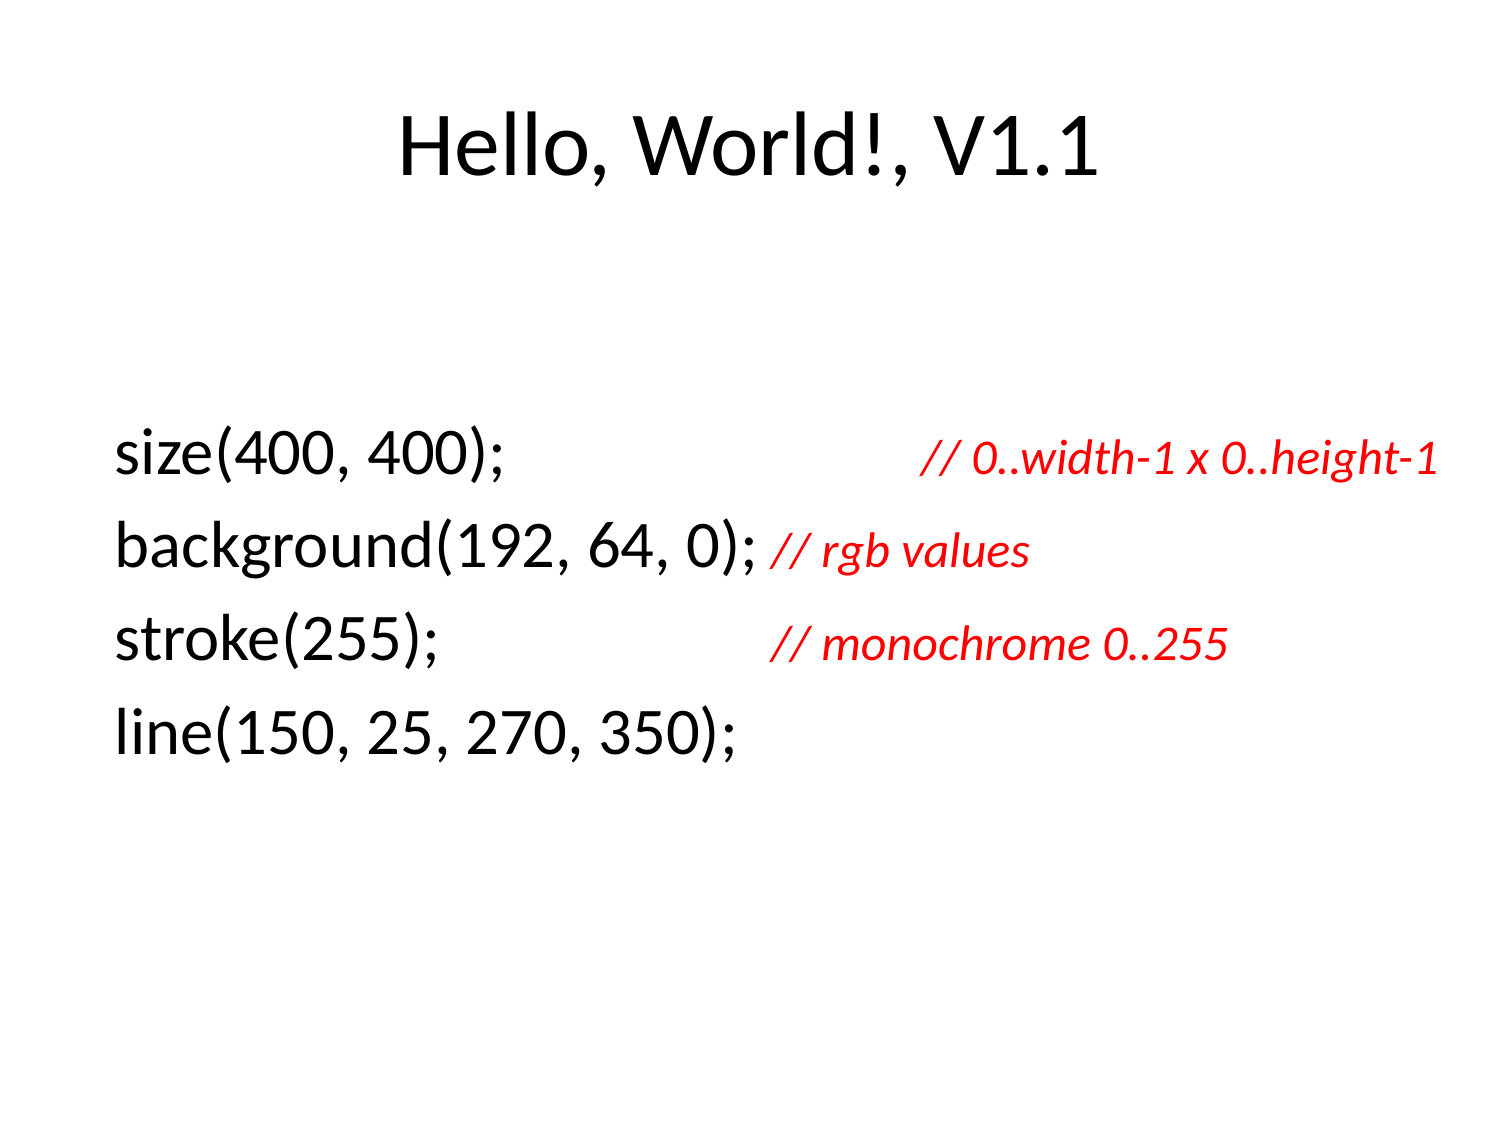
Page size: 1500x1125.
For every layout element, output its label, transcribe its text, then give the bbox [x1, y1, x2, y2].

title Hello, World!, V1.1 [75, 45, 1425, 233]
list size(400, 400); // 0..width-1 x 0..height-1 background(192, 64, 0); // rgb values stroke(255); // monochrome 0..255 line(150, 25, 270, 350); [99, 399, 1500, 1125]
